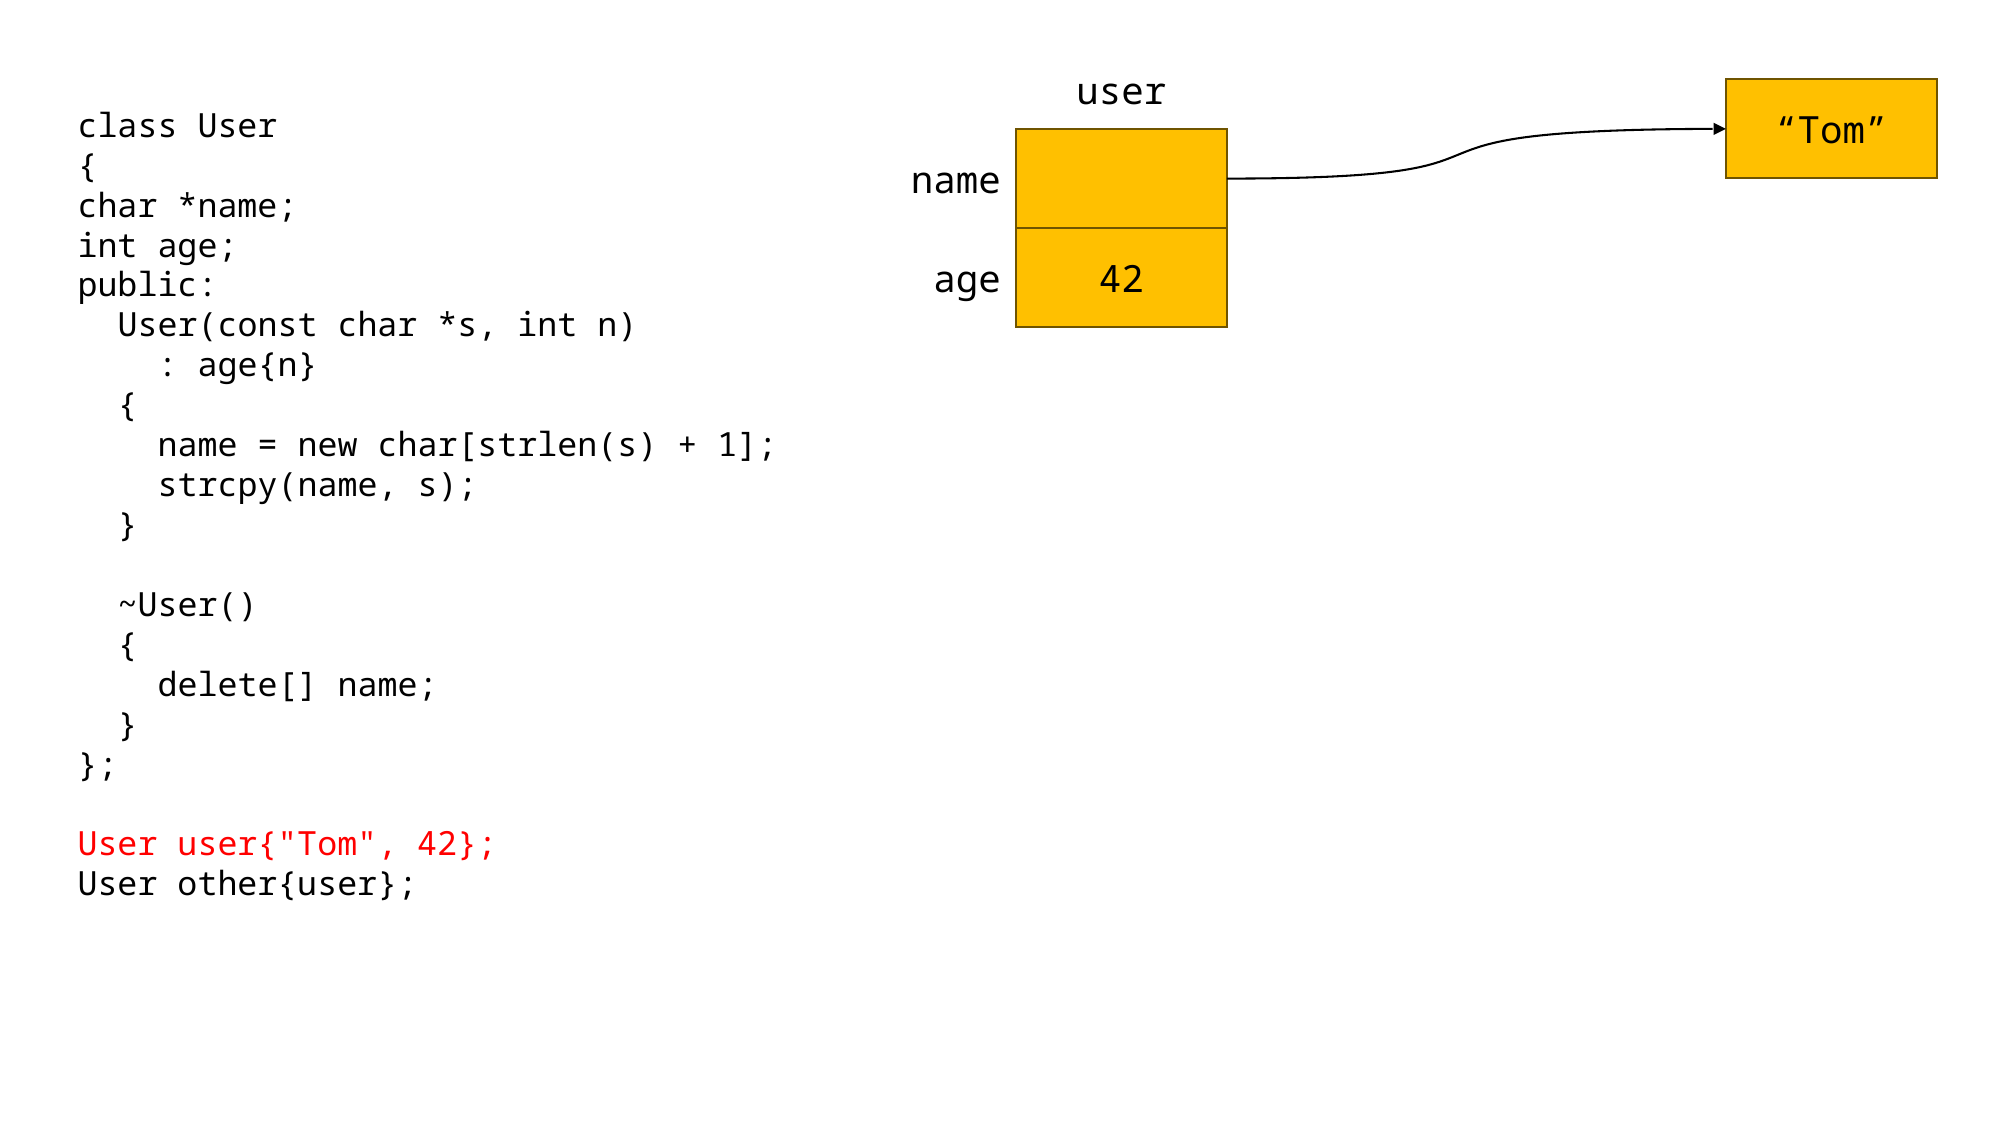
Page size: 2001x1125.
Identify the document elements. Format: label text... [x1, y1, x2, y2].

text_box name [843, 148, 1016, 208]
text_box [1226, 128, 1726, 179]
text_box “Tom” [1725, 78, 1938, 179]
text_box [1015, 128, 1228, 227]
text_box class User { char *name; int age; public: User(const char *s, int n) : age{n} { name = new char[strlen(s) + 1]; strcpy(name, s); } ~User() { delete[] name; } }; User user{"Tom", 42}; User other{user}; [62, 96, 929, 910]
text_box user [1015, 59, 1227, 120]
text_box age [843, 247, 1016, 308]
text_box 42 [1015, 227, 1228, 328]
